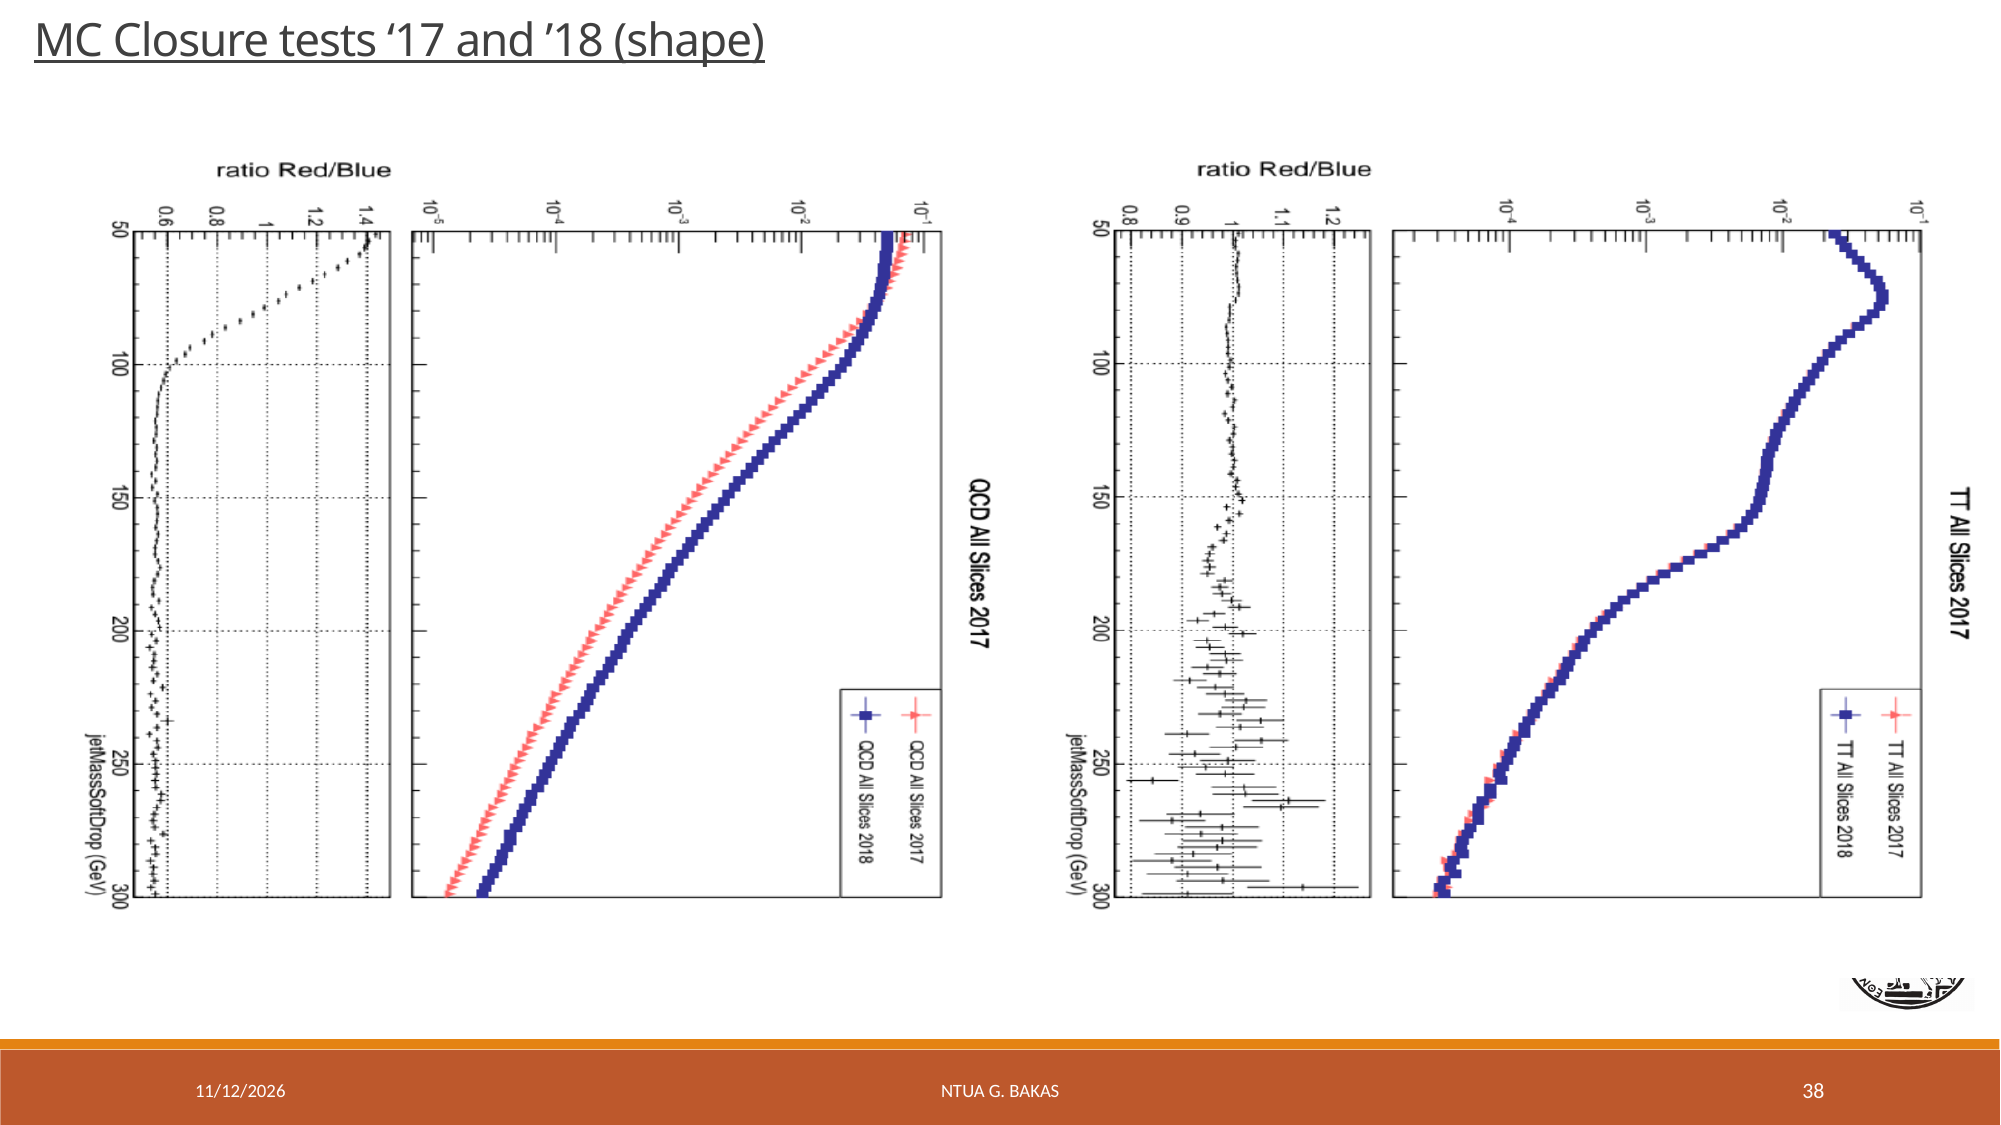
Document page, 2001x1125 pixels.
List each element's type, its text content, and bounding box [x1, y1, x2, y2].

picture [93, 71, 925, 1054]
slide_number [180, 1061, 586, 1120]
footer NTUA G. Bakas [604, 1059, 1396, 1120]
picture [1073, 71, 1975, 1053]
slide_number 38 [1624, 1061, 1840, 1120]
text_box MC Closure tests ‘17 and ’18 (shape) [18, 0, 1102, 73]
